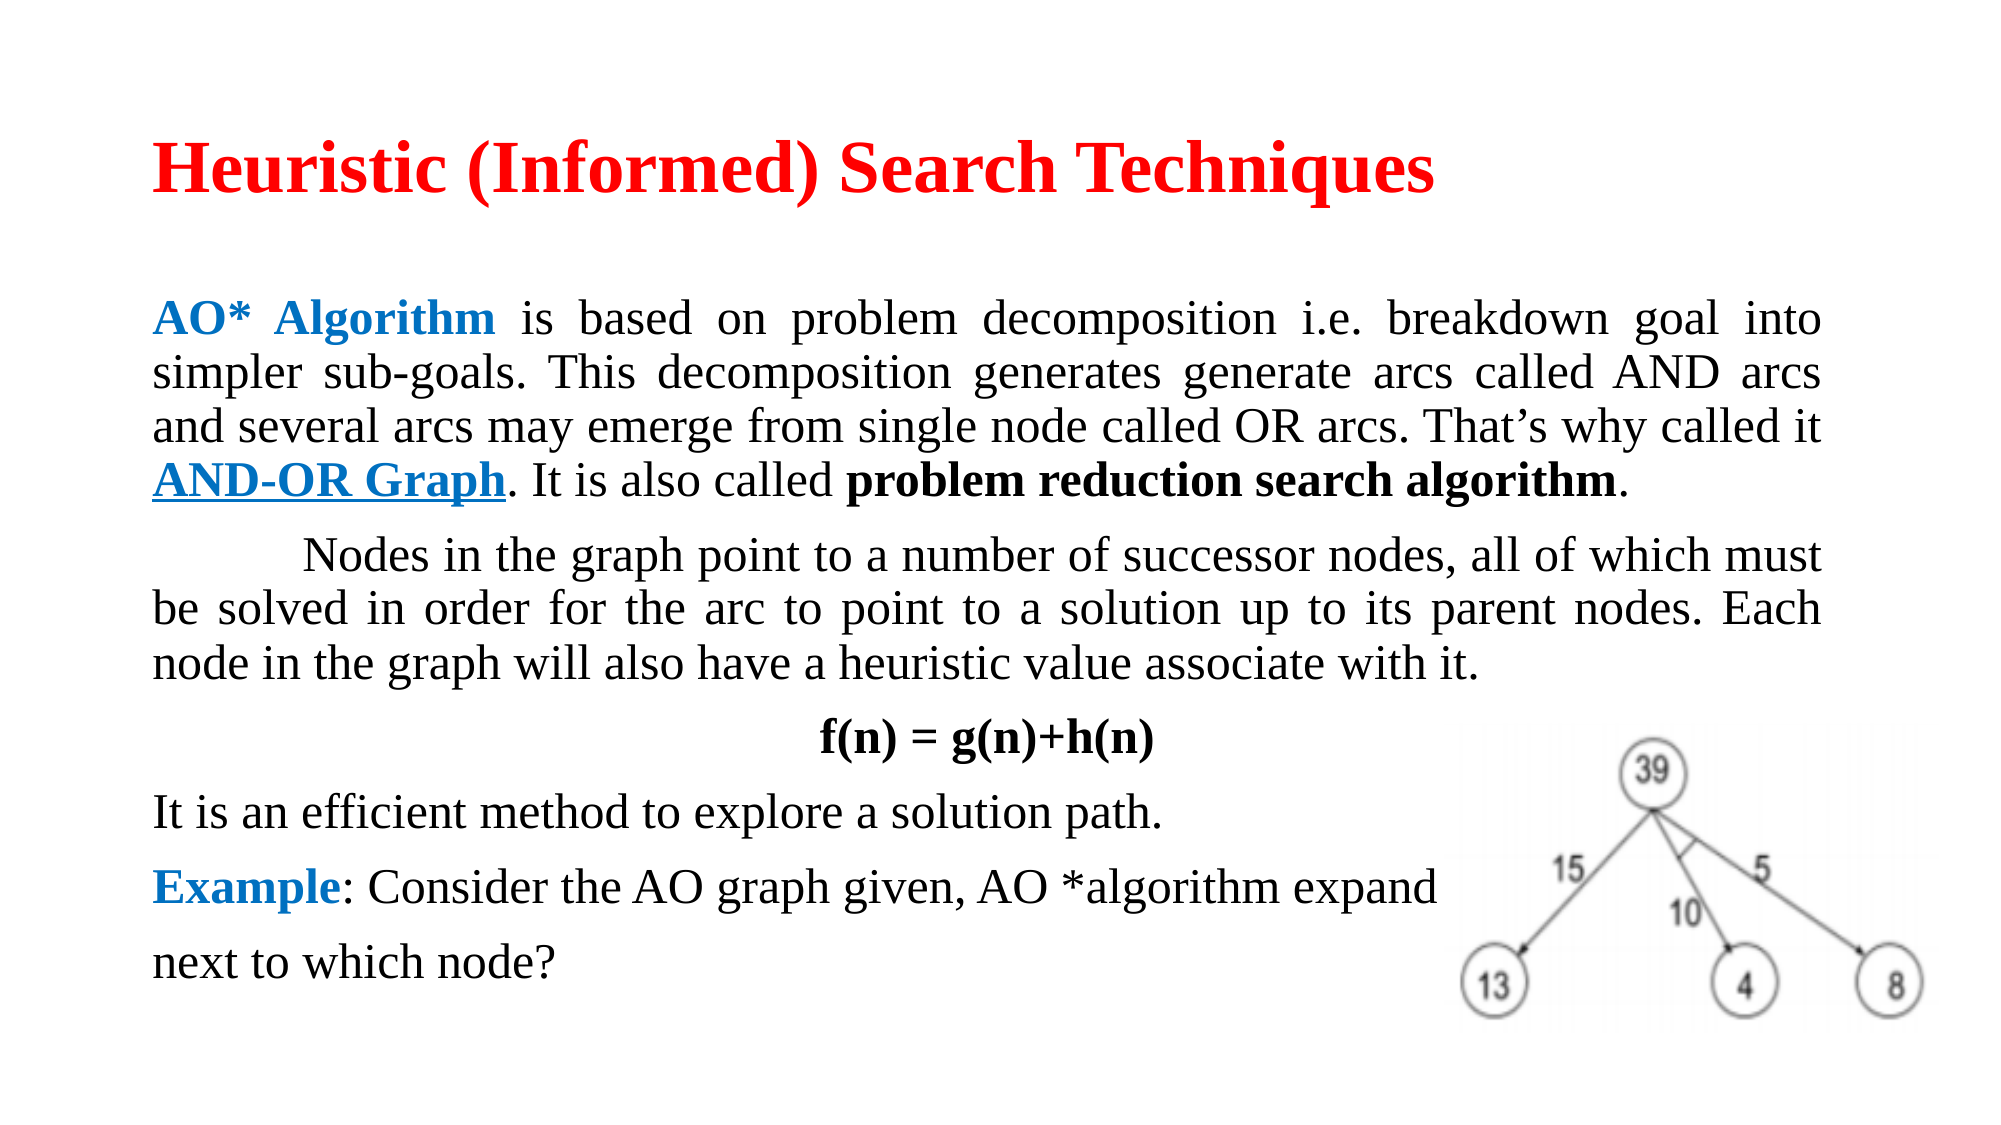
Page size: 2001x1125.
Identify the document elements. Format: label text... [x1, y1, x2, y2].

title Heuristic (Informed) Search Techniques [137, 59, 1863, 278]
picture [1443, 723, 1939, 1033]
list AO* Algorithm is based on problem decomposition i.e. breakdown goal into simpler sub-goals. This decomposition generates generate arcs called AND arcs and several arcs may emerge from single node called OR arcs. That’s why called it AND-OR Graph. It is also called problem reduction search algorithm. Nodes in the graph point to a number of successor nodes, all of which must be solved in order for the arc to point to a solution up to its parent nodes. Each node in the graph will also have a heuristic value associate with it. f(n) = g(n)+h(n) It is an efficient method to explore a solution path. Example: Consider the AO graph given, AO *algorithm expand next to which node? [137, 283, 1838, 1050]
